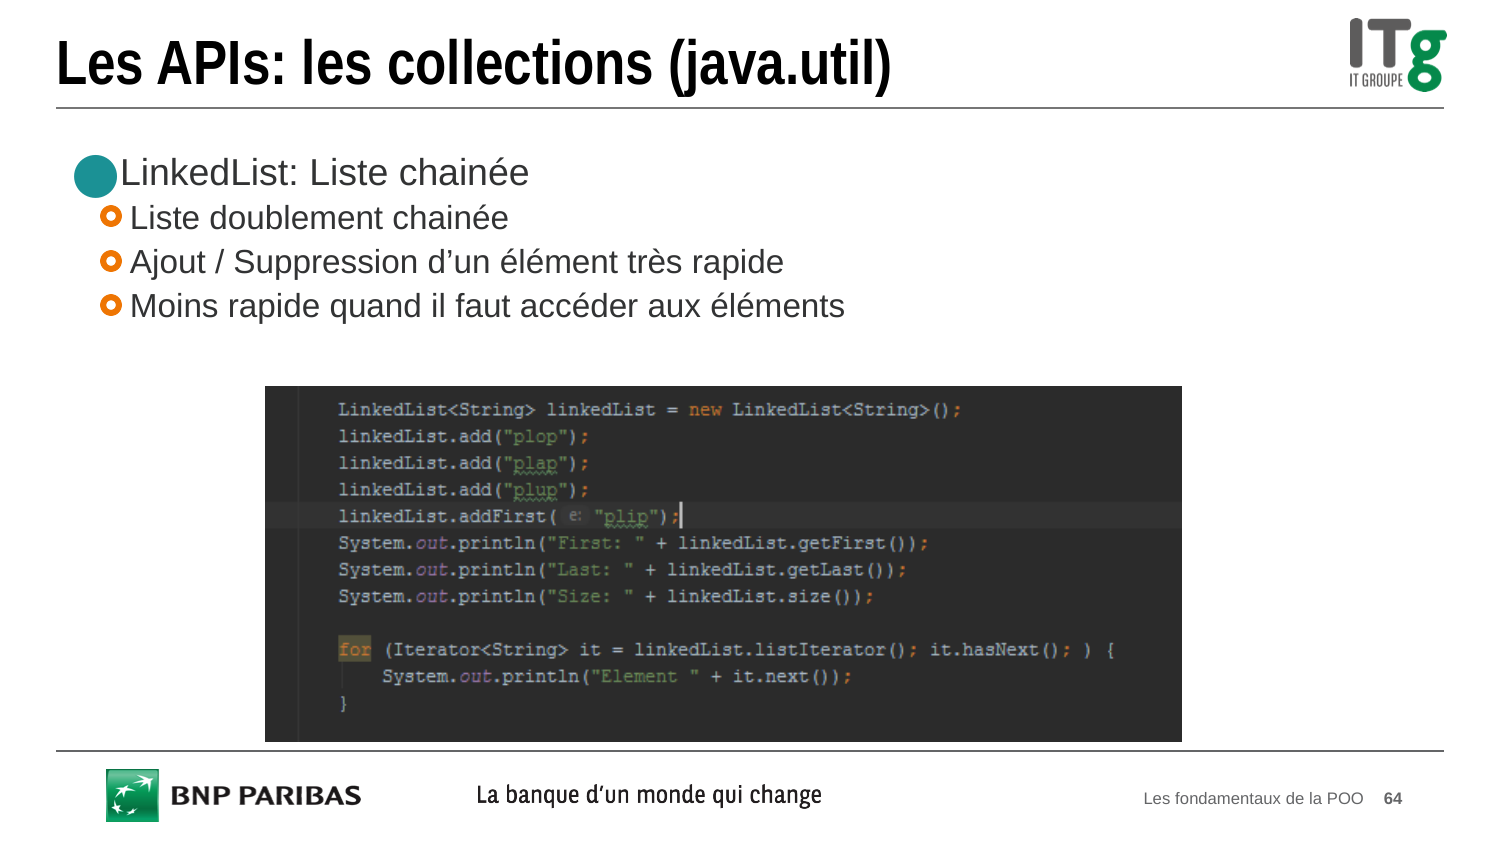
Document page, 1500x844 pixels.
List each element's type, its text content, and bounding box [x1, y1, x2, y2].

slide_number 64 [1372, 786, 1403, 810]
picture [478, 784, 821, 809]
picture [100, 205, 122, 227]
picture [100, 294, 122, 316]
picture [100, 250, 122, 272]
picture [265, 386, 1182, 742]
footer Les fondamentaux de la POO [1033, 786, 1365, 810]
list LinkedList: Liste chainée Liste doublement chainée Ajout / Suppression d’un élément très rapide Moins rapide quand il faut accéder aux éléments [56, 139, 1444, 729]
picture [106, 769, 361, 822]
title Les APIs: les collections (java.util) [56, 14, 1444, 106]
